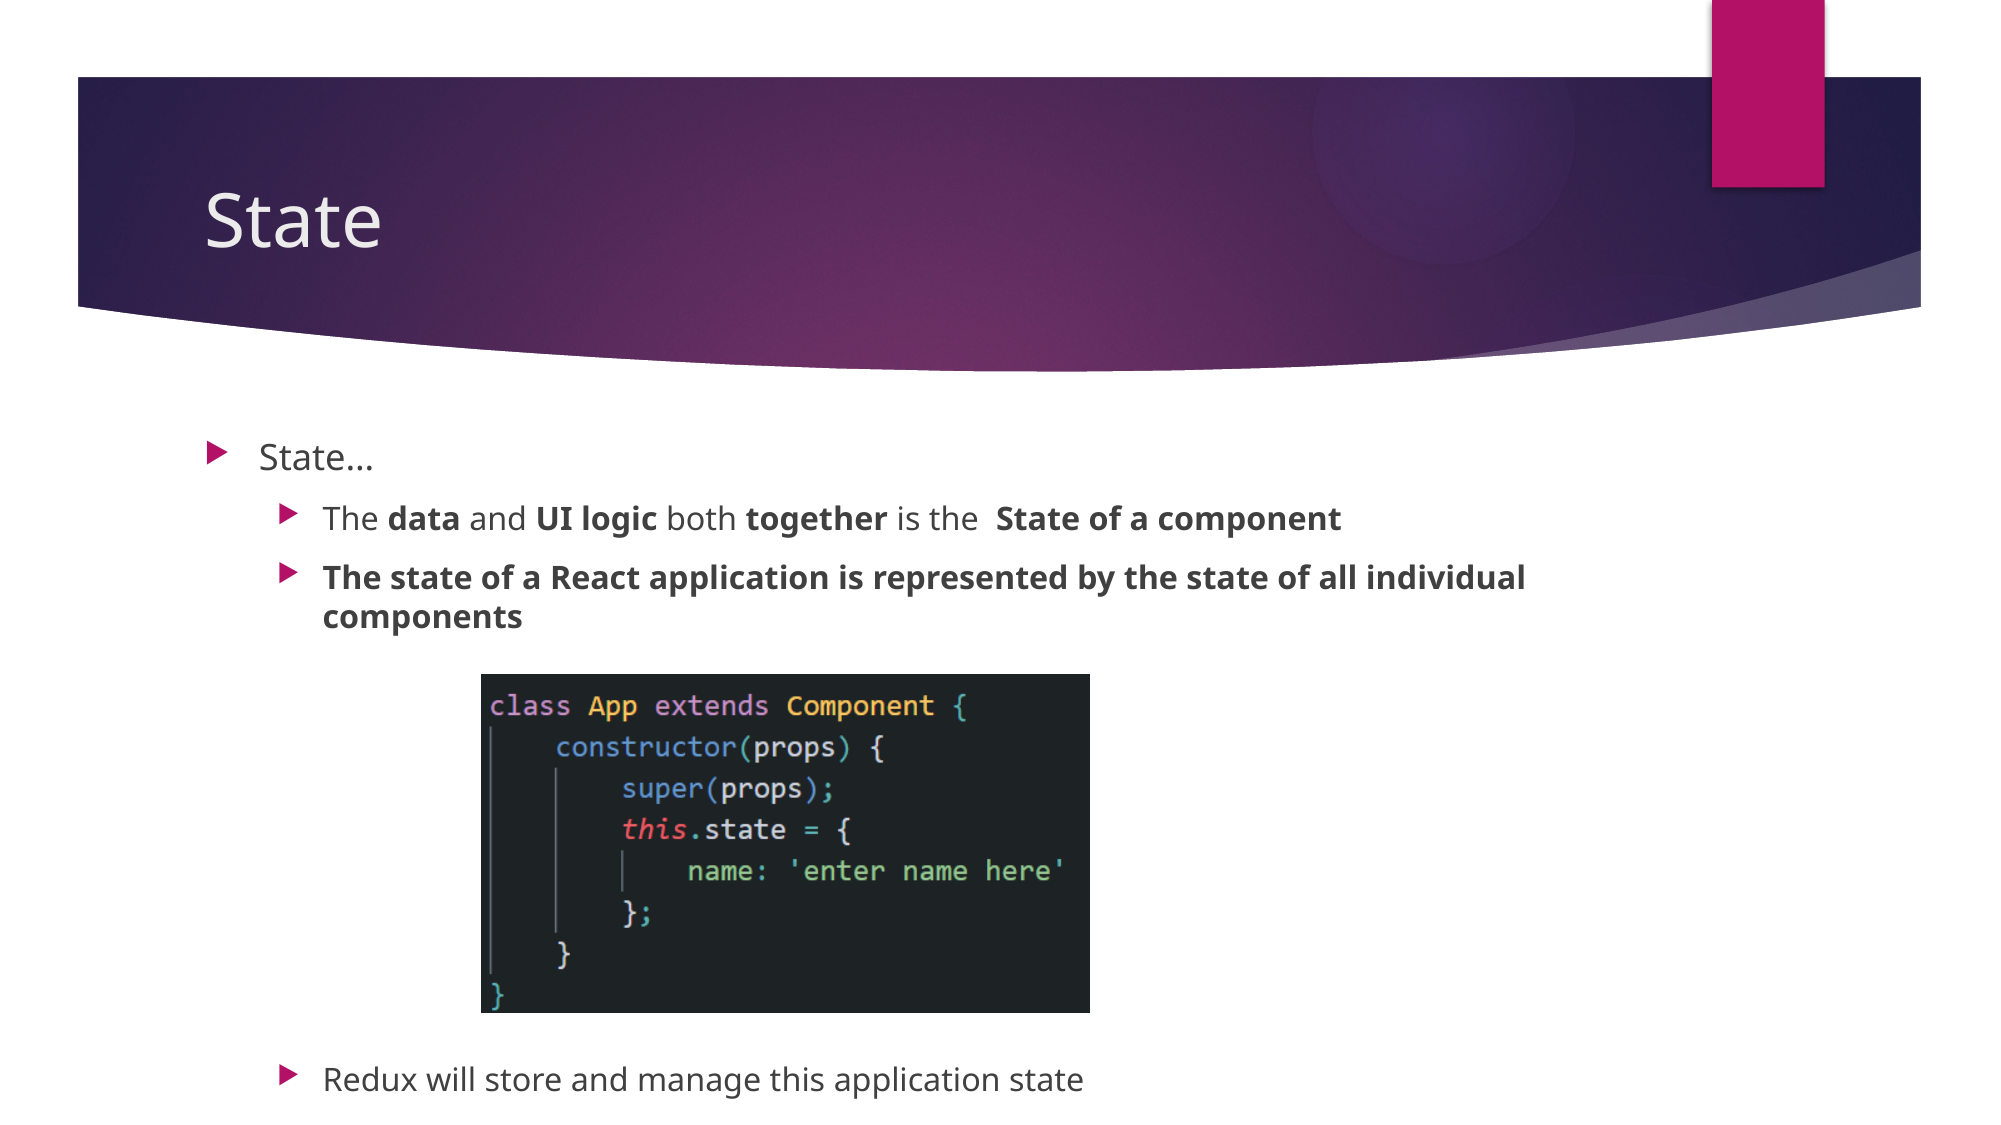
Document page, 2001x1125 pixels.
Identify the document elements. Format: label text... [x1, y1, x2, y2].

list State… The data and UI logic both together is the State of a component The state of a React application is represented by the state of all individual components Redux will store and manage this application state [189, 427, 1638, 1111]
picture [481, 673, 1090, 1014]
title State [189, 159, 1627, 276]
